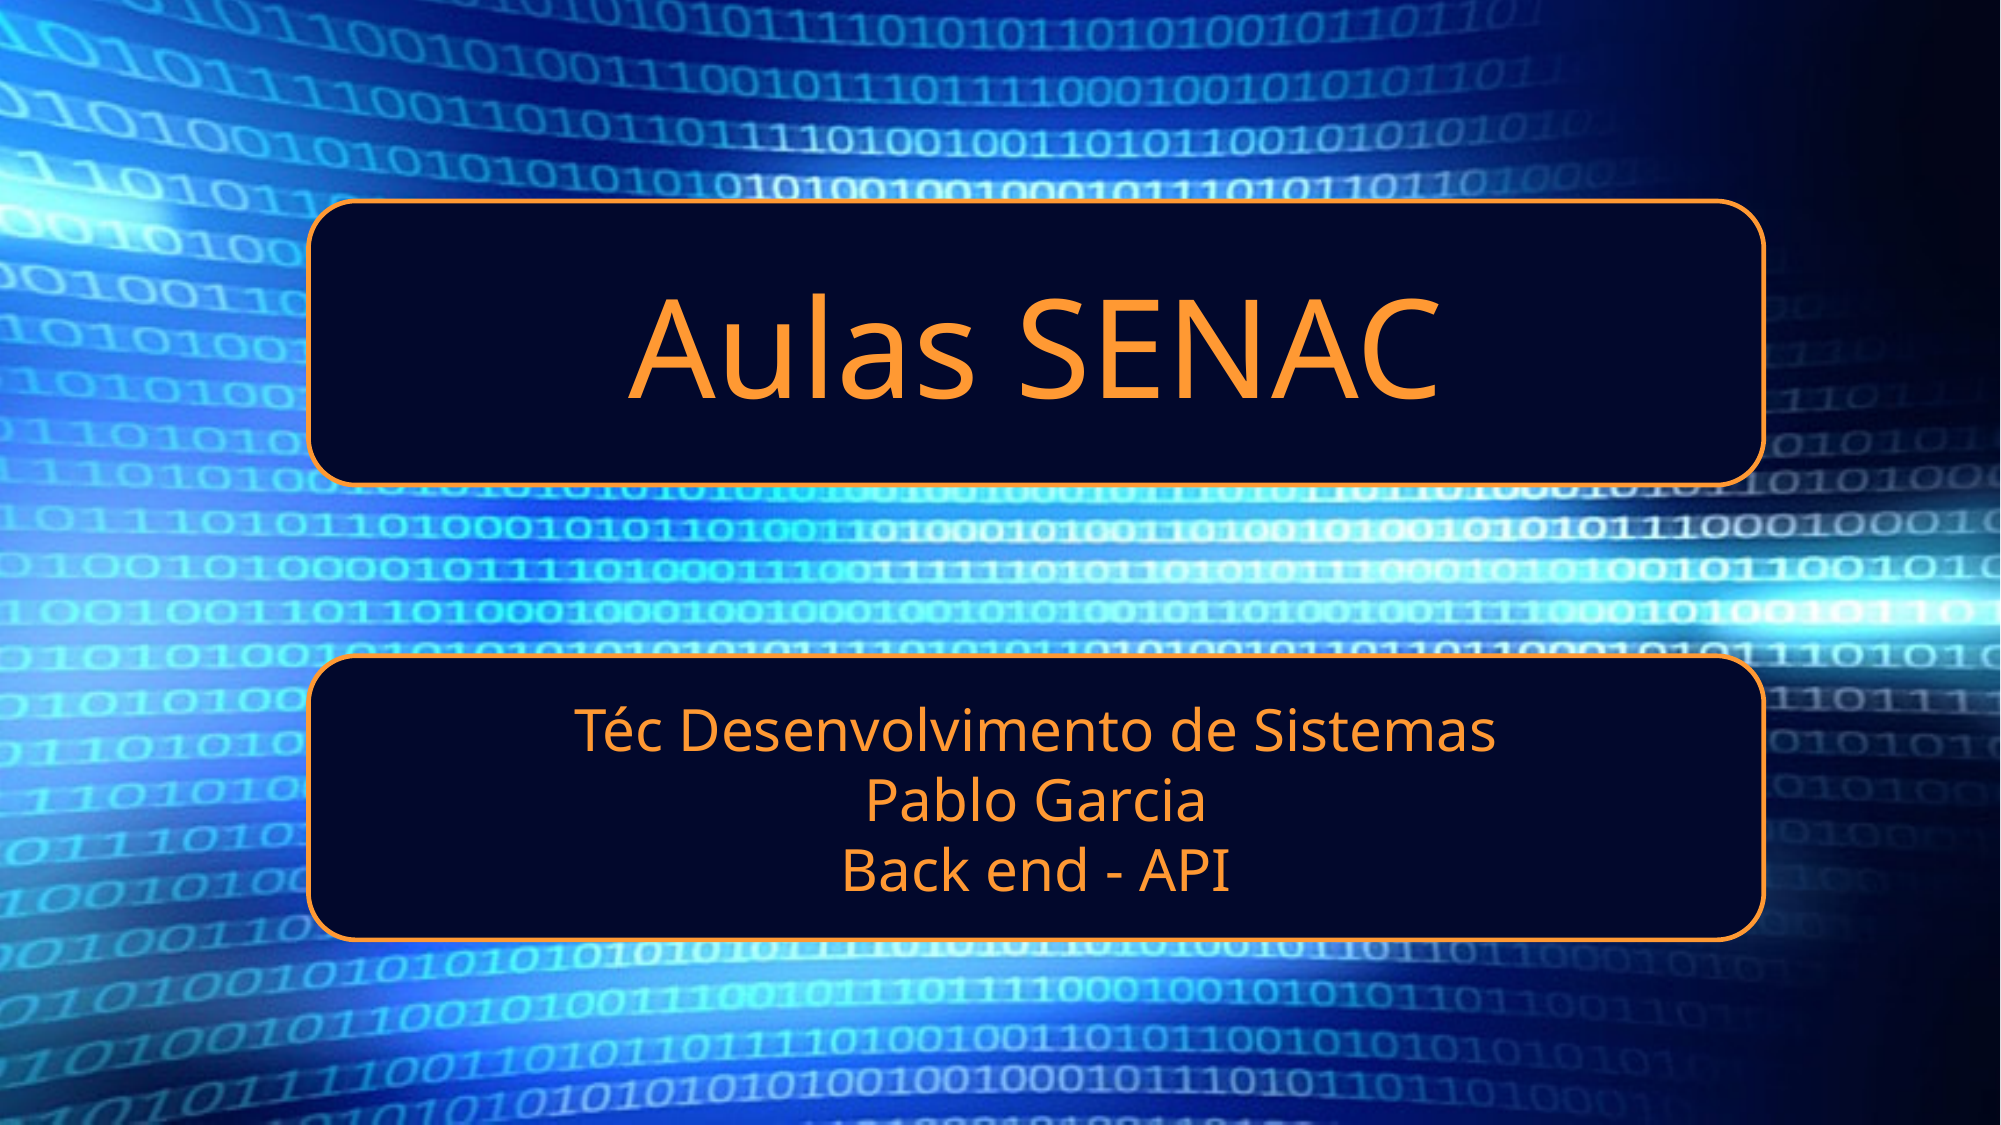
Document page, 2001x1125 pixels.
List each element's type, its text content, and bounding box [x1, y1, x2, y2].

picture [0, 0, 2001, 1125]
text_box Téc Desenvolvimento de Sistemas Pablo Garcia Back end - API [306, 654, 1766, 942]
text_box Aulas SENAC [306, 199, 1766, 487]
